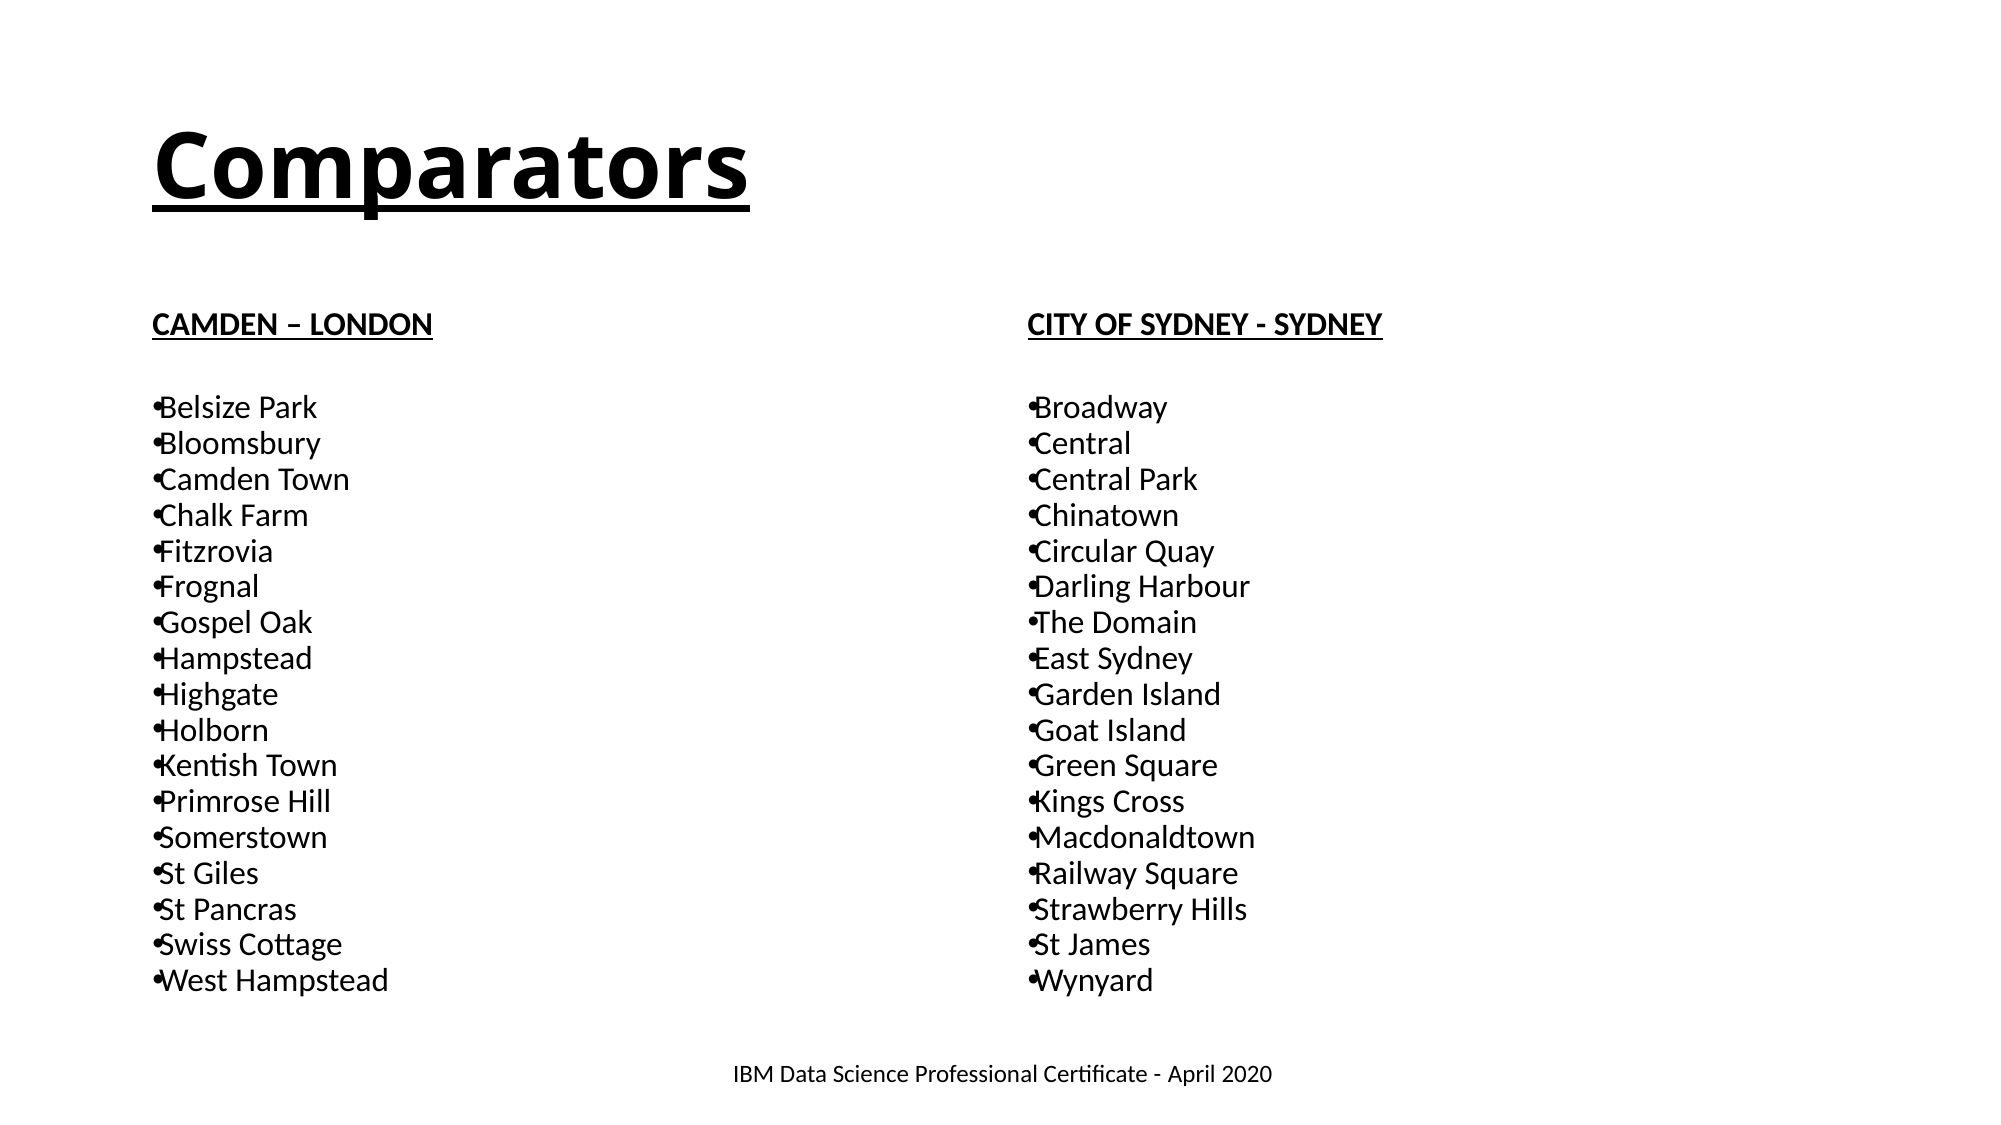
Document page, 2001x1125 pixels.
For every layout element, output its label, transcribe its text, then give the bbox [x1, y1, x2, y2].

footer IBM Data Science Professional Certificate - April 2020 [662, 1042, 1338, 1103]
list CAMDEN – LONDON Belsize Park Bloomsbury Camden Town Chalk Farm Fitzrovia Frognal Gospel Oak Hampstead Highgate Holborn Kentish Town Primrose Hill Somerstown St Giles St Pancras Swiss Cottage West Hampstead [137, 299, 988, 1014]
list CITY OF SYDNEY - SYDNEY Broadway Central Central Park Chinatown Circular Quay Darling Harbour The Domain East Sydney Garden Island Goat Island Green Square Kings Cross Macdonaldtown Railway Square Strawberry Hills St James Wynyard [1012, 299, 1863, 1014]
title Comparators [137, 59, 1863, 278]
